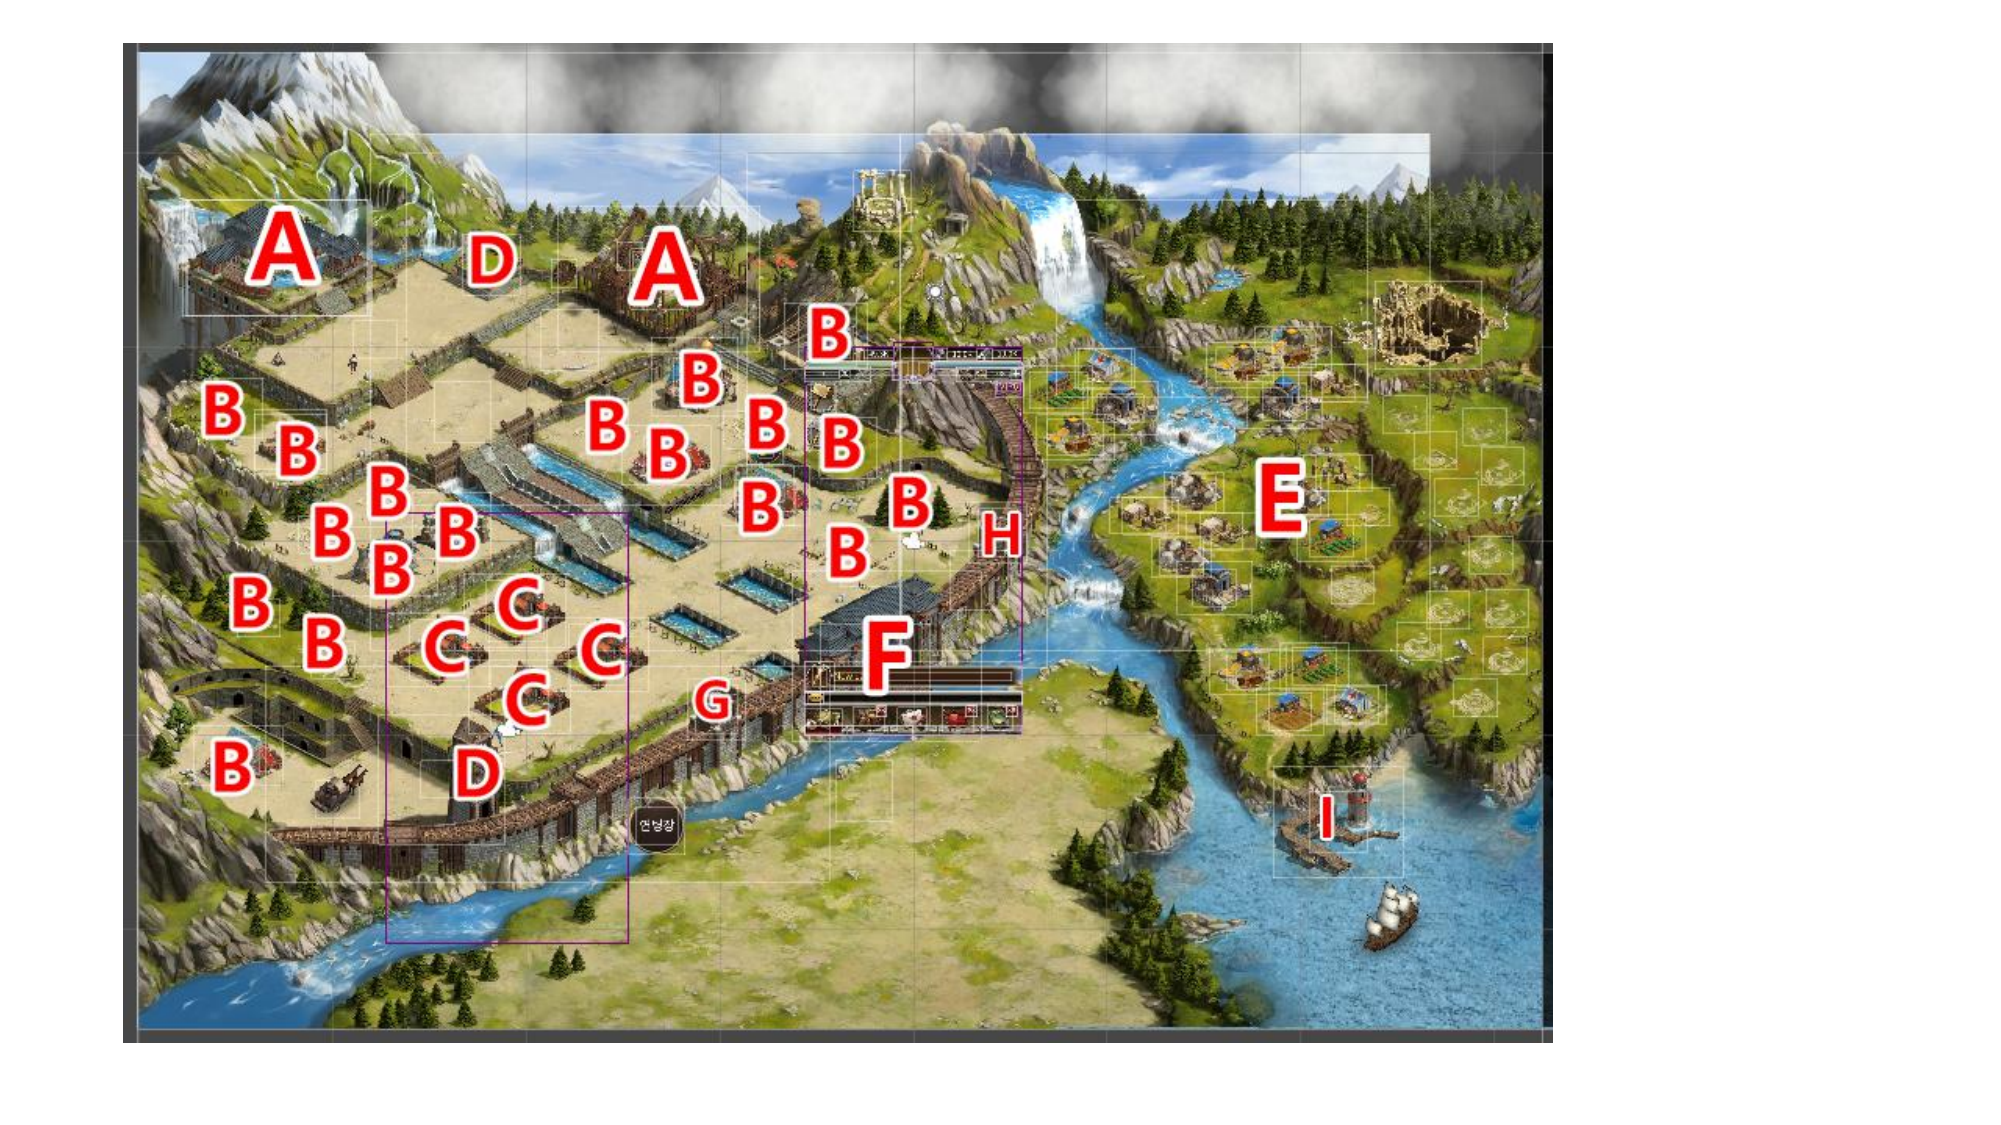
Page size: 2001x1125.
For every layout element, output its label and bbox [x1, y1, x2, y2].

picture [122, 43, 1554, 1043]
